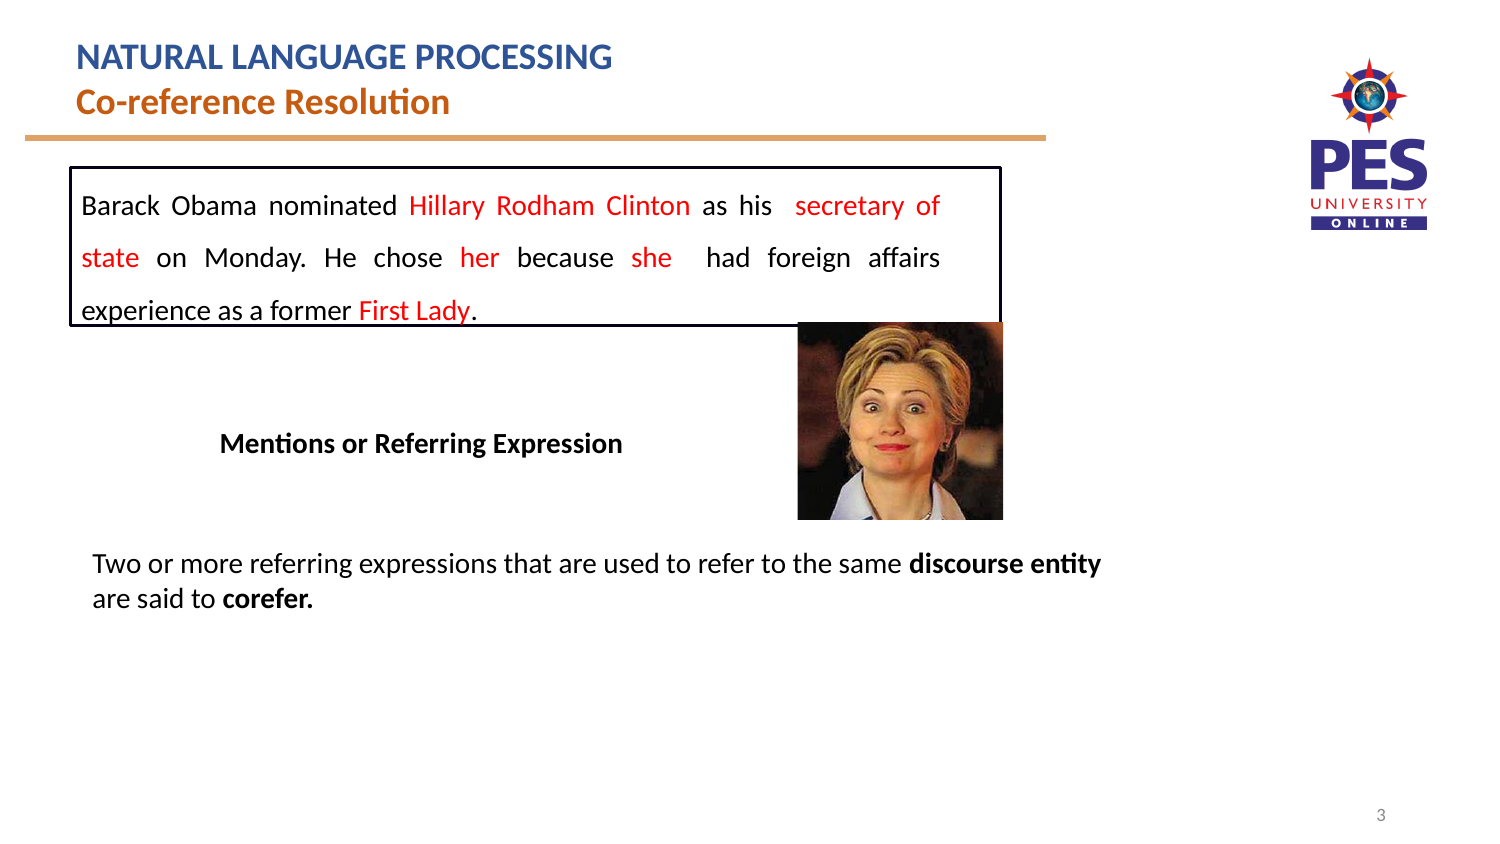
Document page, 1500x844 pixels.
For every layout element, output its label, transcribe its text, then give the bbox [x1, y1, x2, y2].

text_box Mentions or Referring Expression [208, 418, 775, 466]
text_box Two or more referring expressions that are used to refer to the same discourse entity are said to corefer. [81, 539, 1118, 619]
slide_number 3 [1059, 782, 1397, 827]
text_box [797, 322, 1004, 520]
picture [1311, 57, 1427, 231]
text_box Barack Obama nominated Hillary Rodham Clinton as his secretary of state on Monday. He chose her because she had foreign aﬀairs experience as a former First Lady. [70, 167, 1001, 326]
text_box NATURAL LANGUAGE PROCESSING Co-reference Resolution [64, 26, 968, 129]
